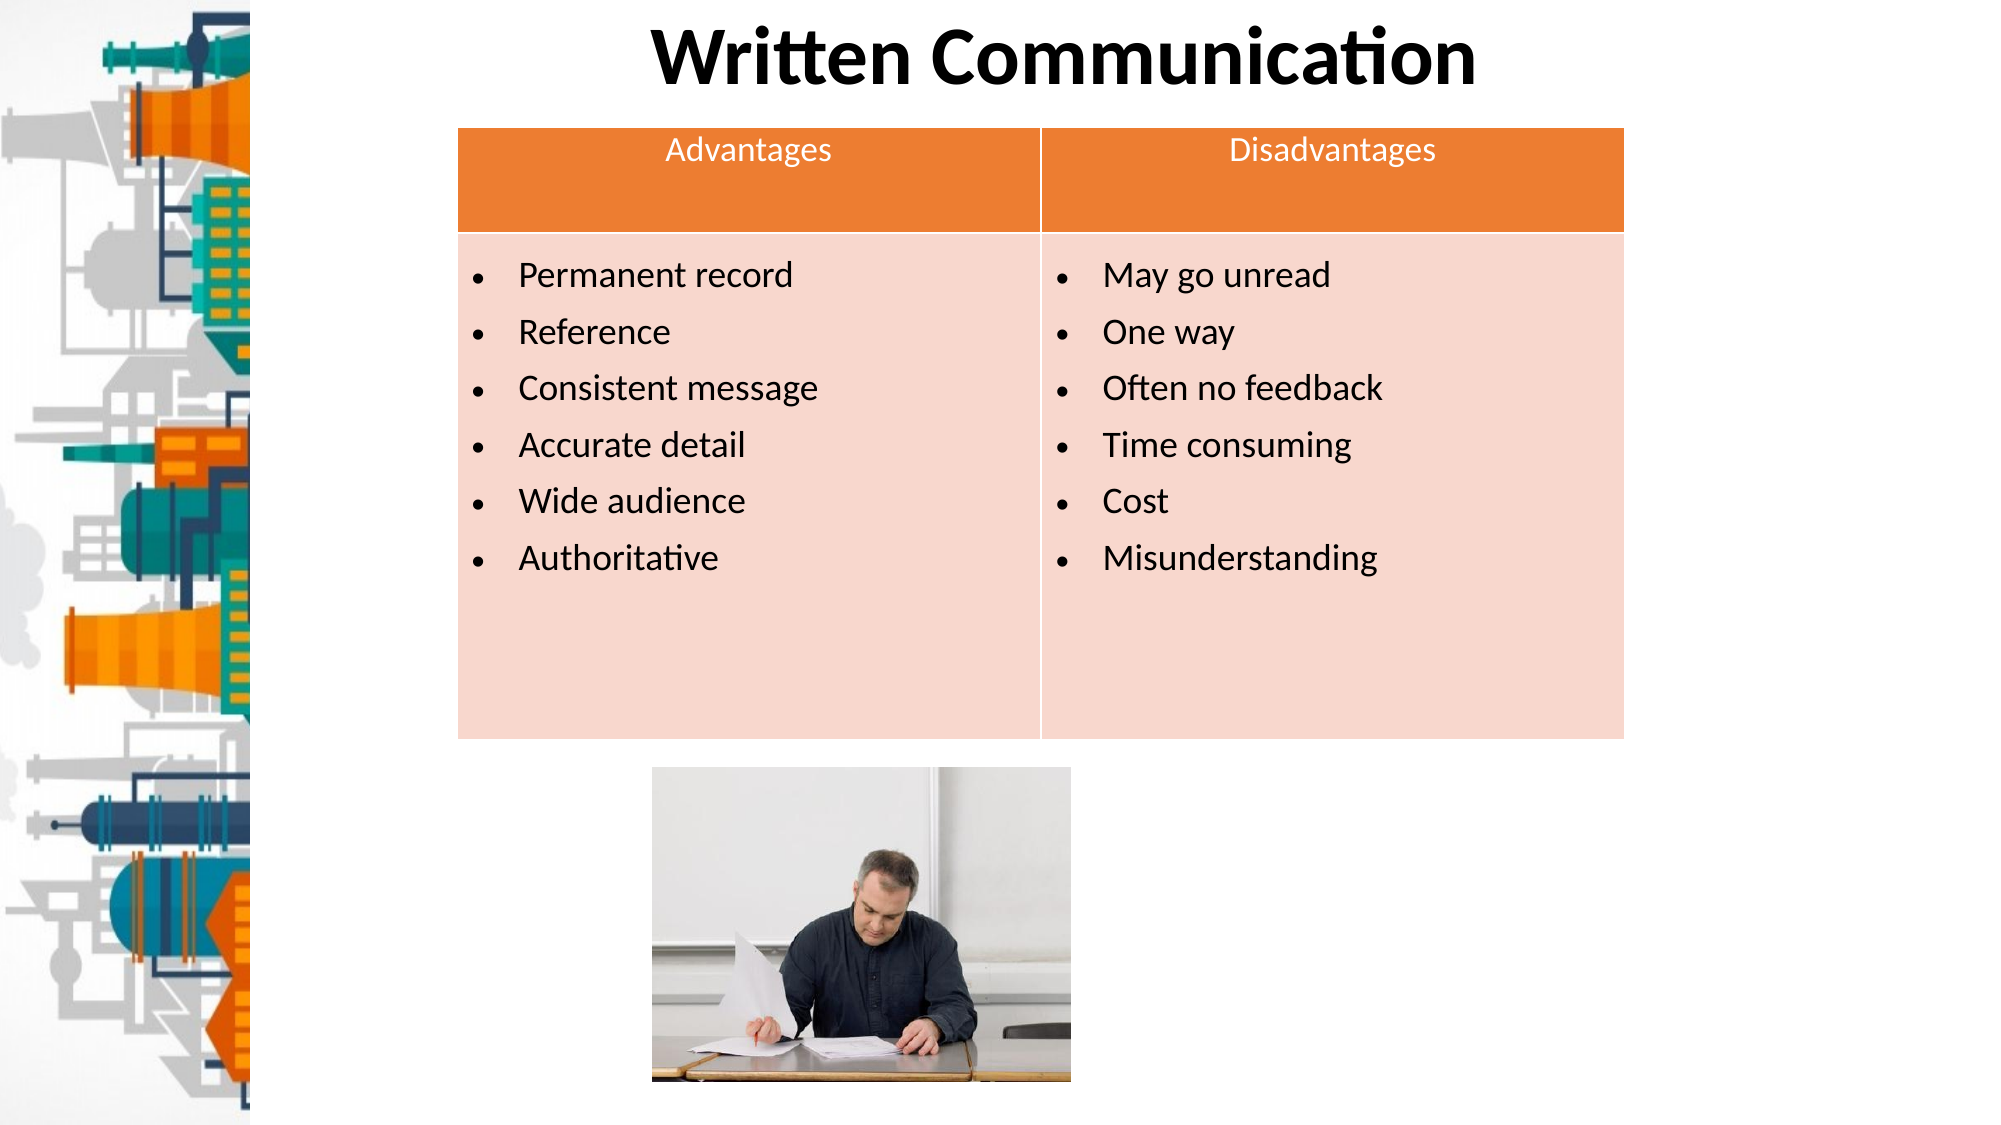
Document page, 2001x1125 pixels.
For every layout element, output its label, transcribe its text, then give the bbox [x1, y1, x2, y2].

table_cell May go unread One way Often no feedback Time consuming Cost Misunderstanding [1042, 234, 1624, 739]
picture [0, 0, 250, 1125]
title Written Communication [399, 0, 1750, 119]
table_header Disadvantages [1042, 128, 1624, 232]
table_header Advantages [458, 128, 1040, 232]
picture [651, 767, 1071, 1082]
table_cell Permanent record Reference Consistent message Accurate detail Wide audience Authoritative [458, 234, 1040, 739]
